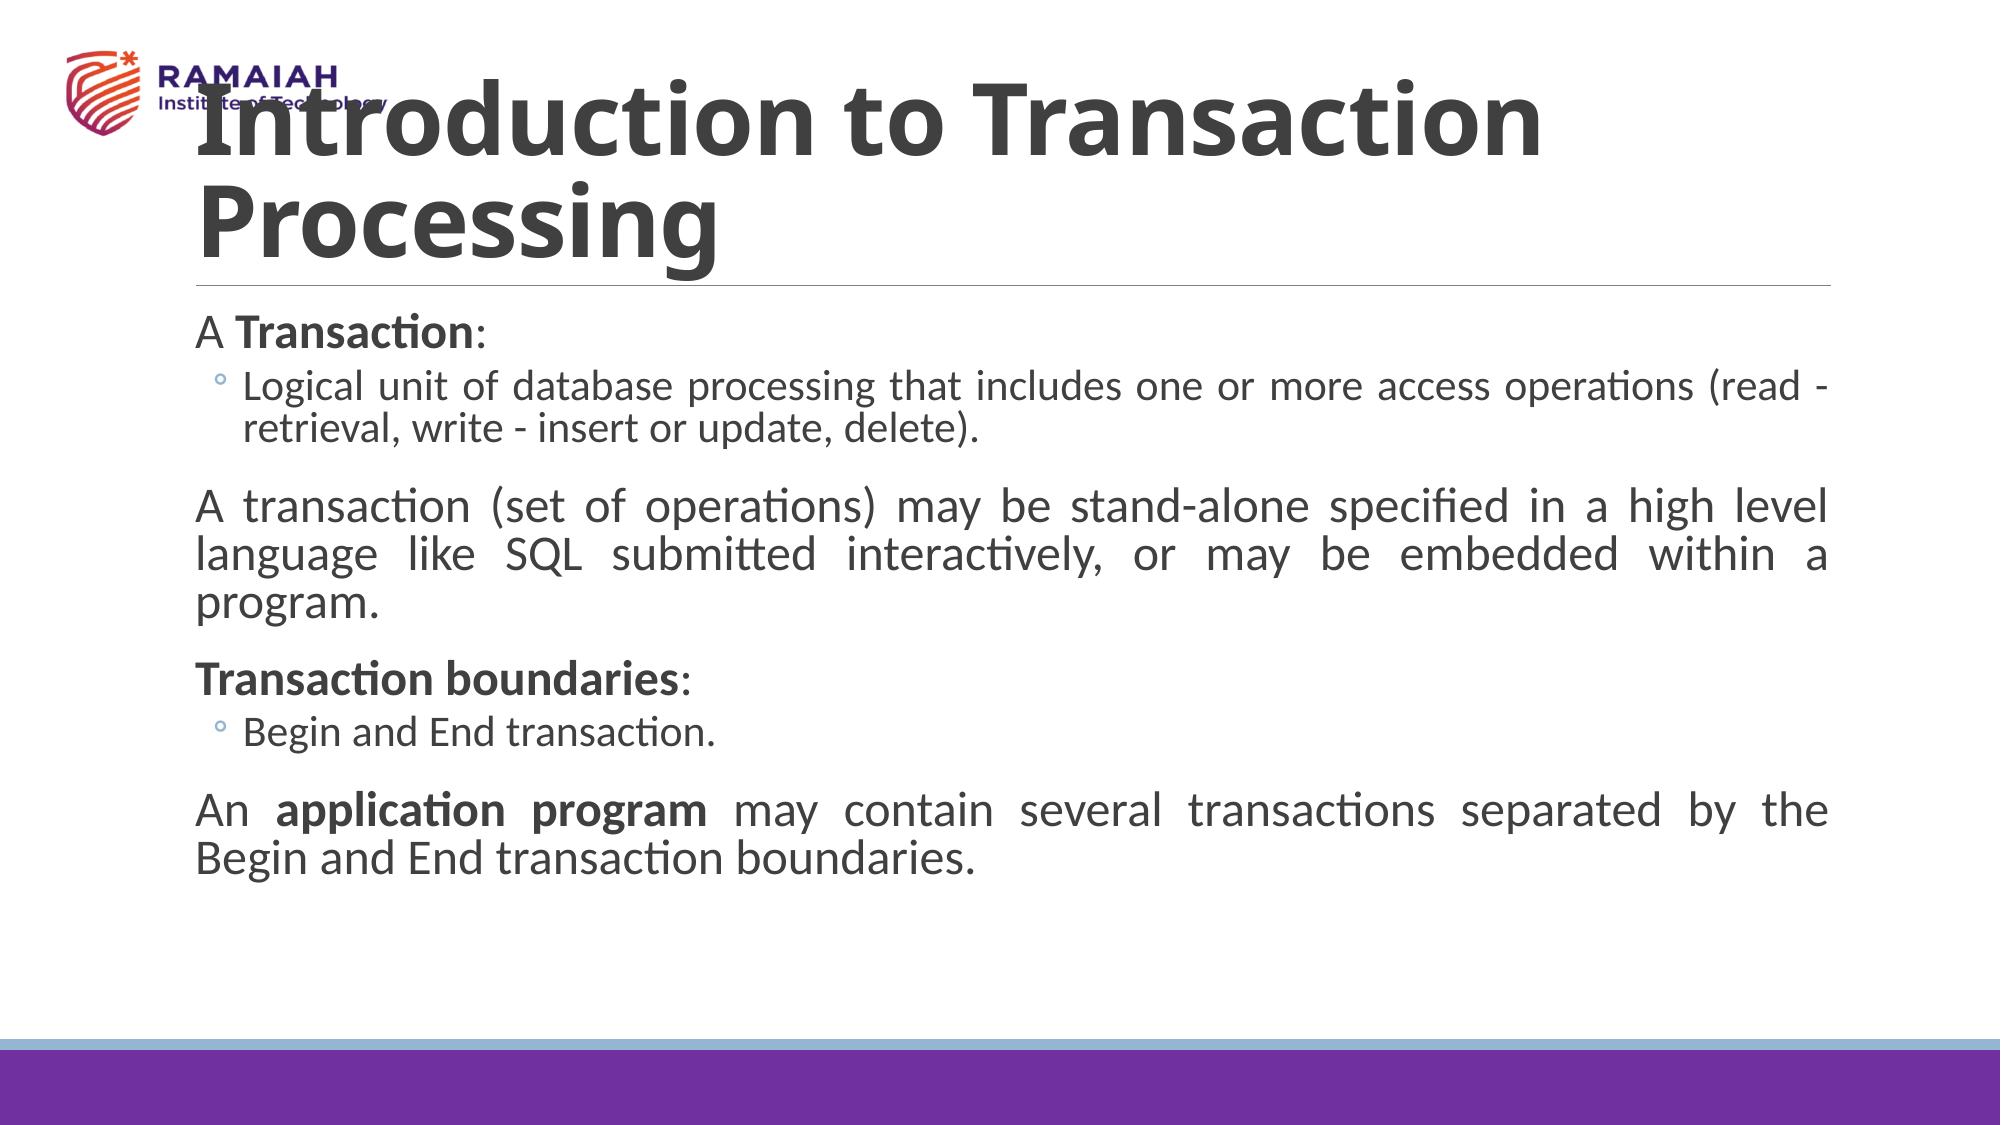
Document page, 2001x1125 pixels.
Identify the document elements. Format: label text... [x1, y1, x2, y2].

picture [28, 5, 429, 166]
list A Transaction: Logical unit of database processing that includes one or more access operations (read -retrieval, write - insert or update, delete). A transaction (set of operations) may be stand-alone specified in a high level language like SQL submitted interactively, or may be embedded within a program. Transaction boundaries: Begin and End transaction. An application program may contain several transactions separated by the Begin and End transaction boundaries. [180, 302, 1830, 963]
title Introduction to Transaction Processing [180, 47, 1830, 285]
